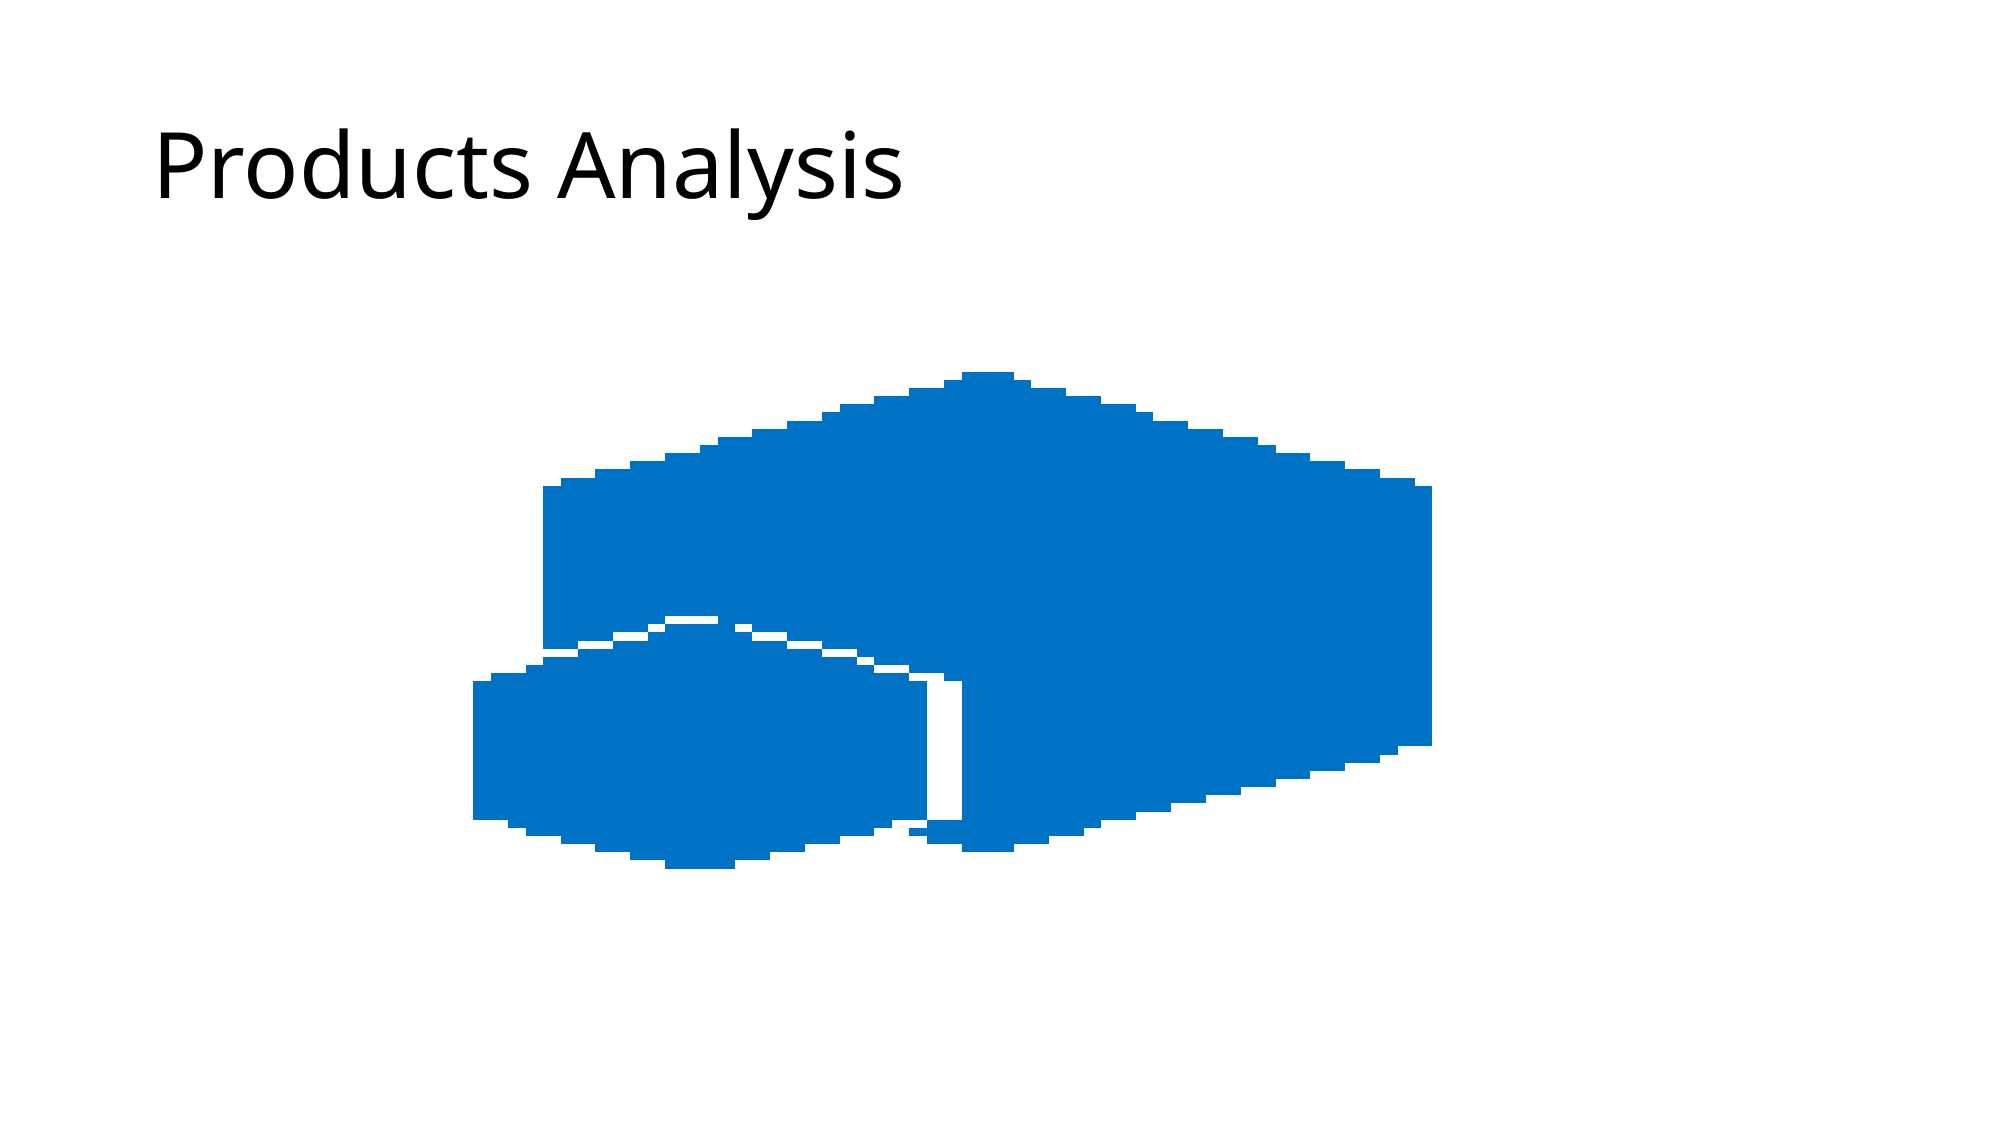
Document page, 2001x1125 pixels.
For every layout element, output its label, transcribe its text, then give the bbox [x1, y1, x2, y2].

title Products Analysis [137, 59, 1863, 278]
picture [160, 250, 1834, 1032]
